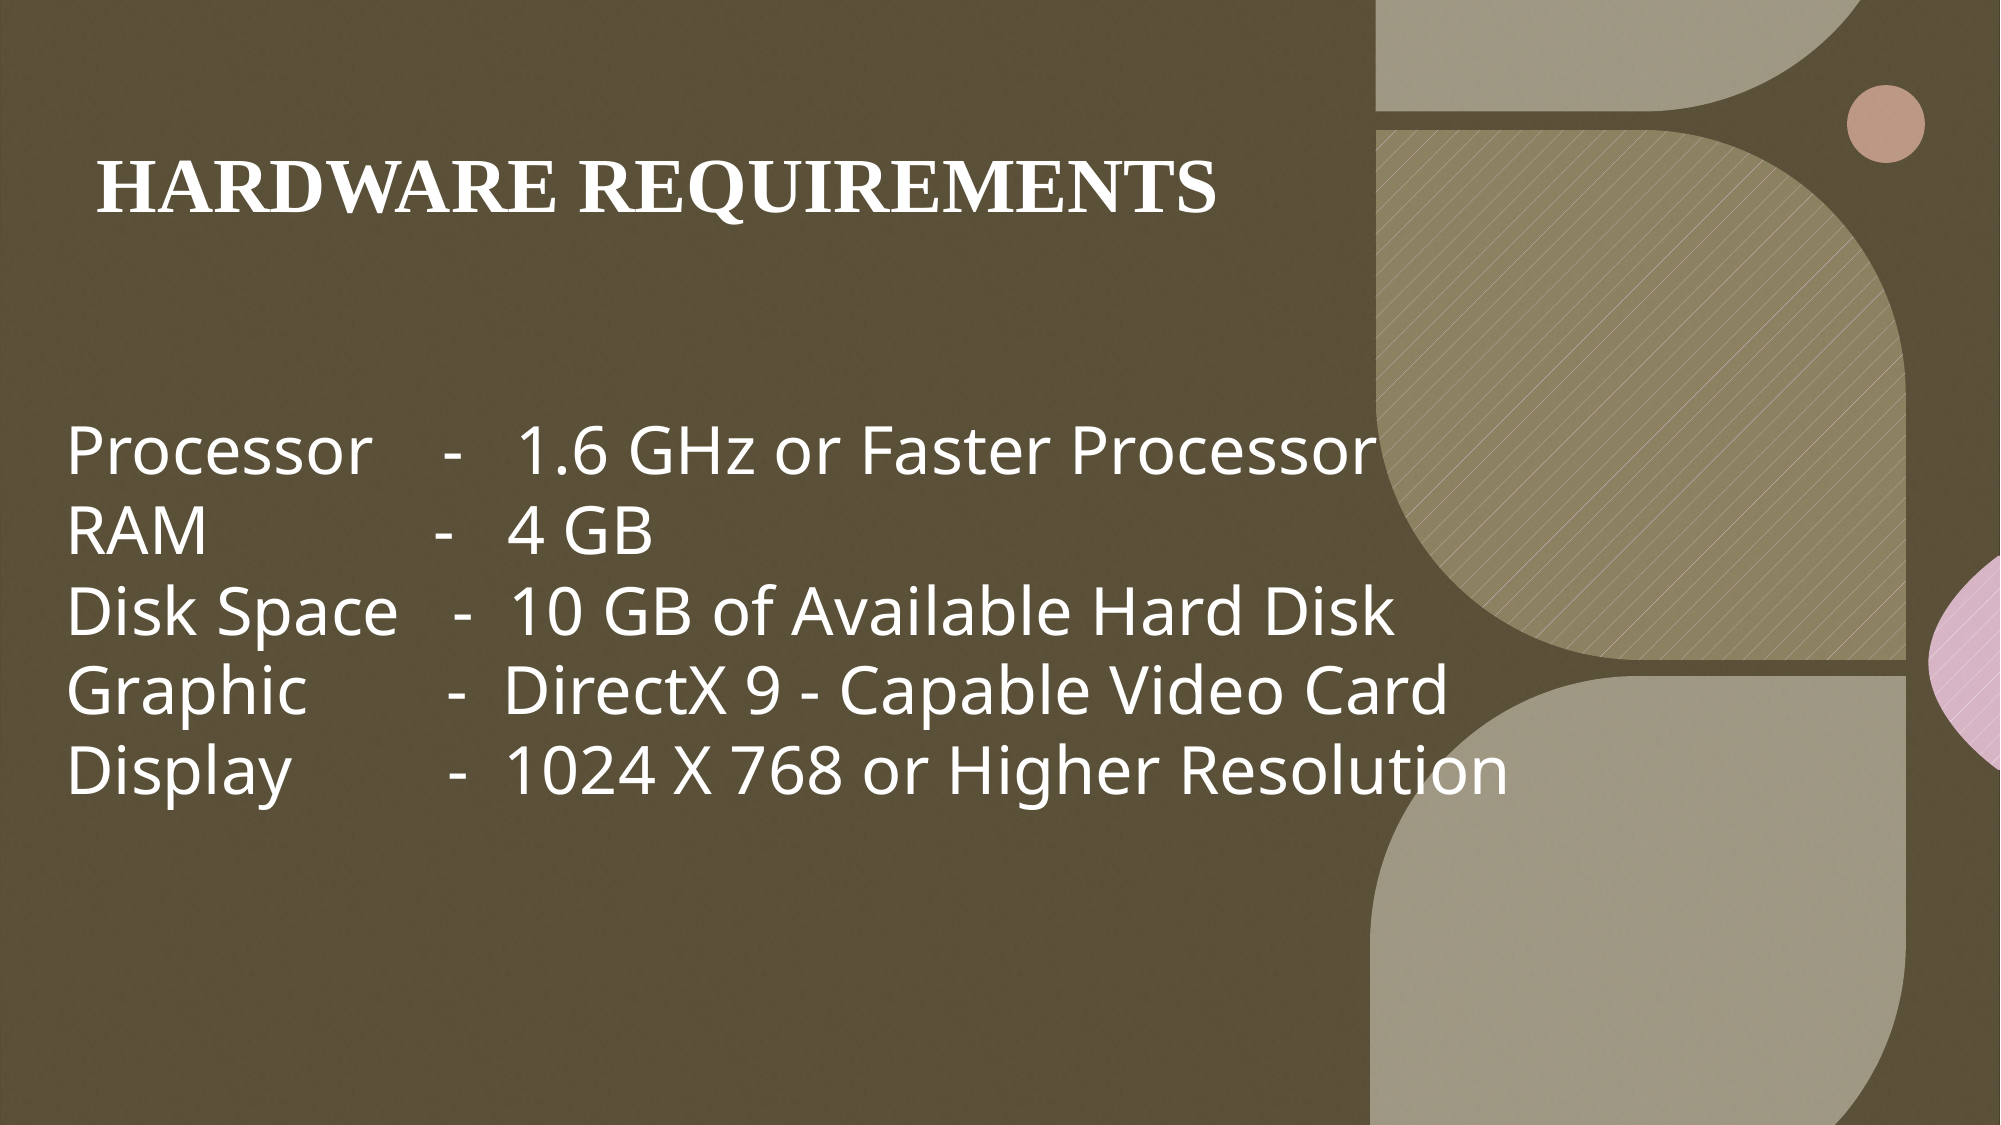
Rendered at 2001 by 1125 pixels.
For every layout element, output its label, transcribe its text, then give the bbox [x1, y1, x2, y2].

title HARDWARE REQUIREMENTS [81, 77, 1384, 237]
text_box Processor - 1.6 GHz or Faster Processor RAM - 4 GB Disk Space - 10 GB of Available Hard Disk Graphic - DirectX 9 - Capable Video Card Display - 1024 X 768 or Higher Resolution [50, 400, 1594, 816]
